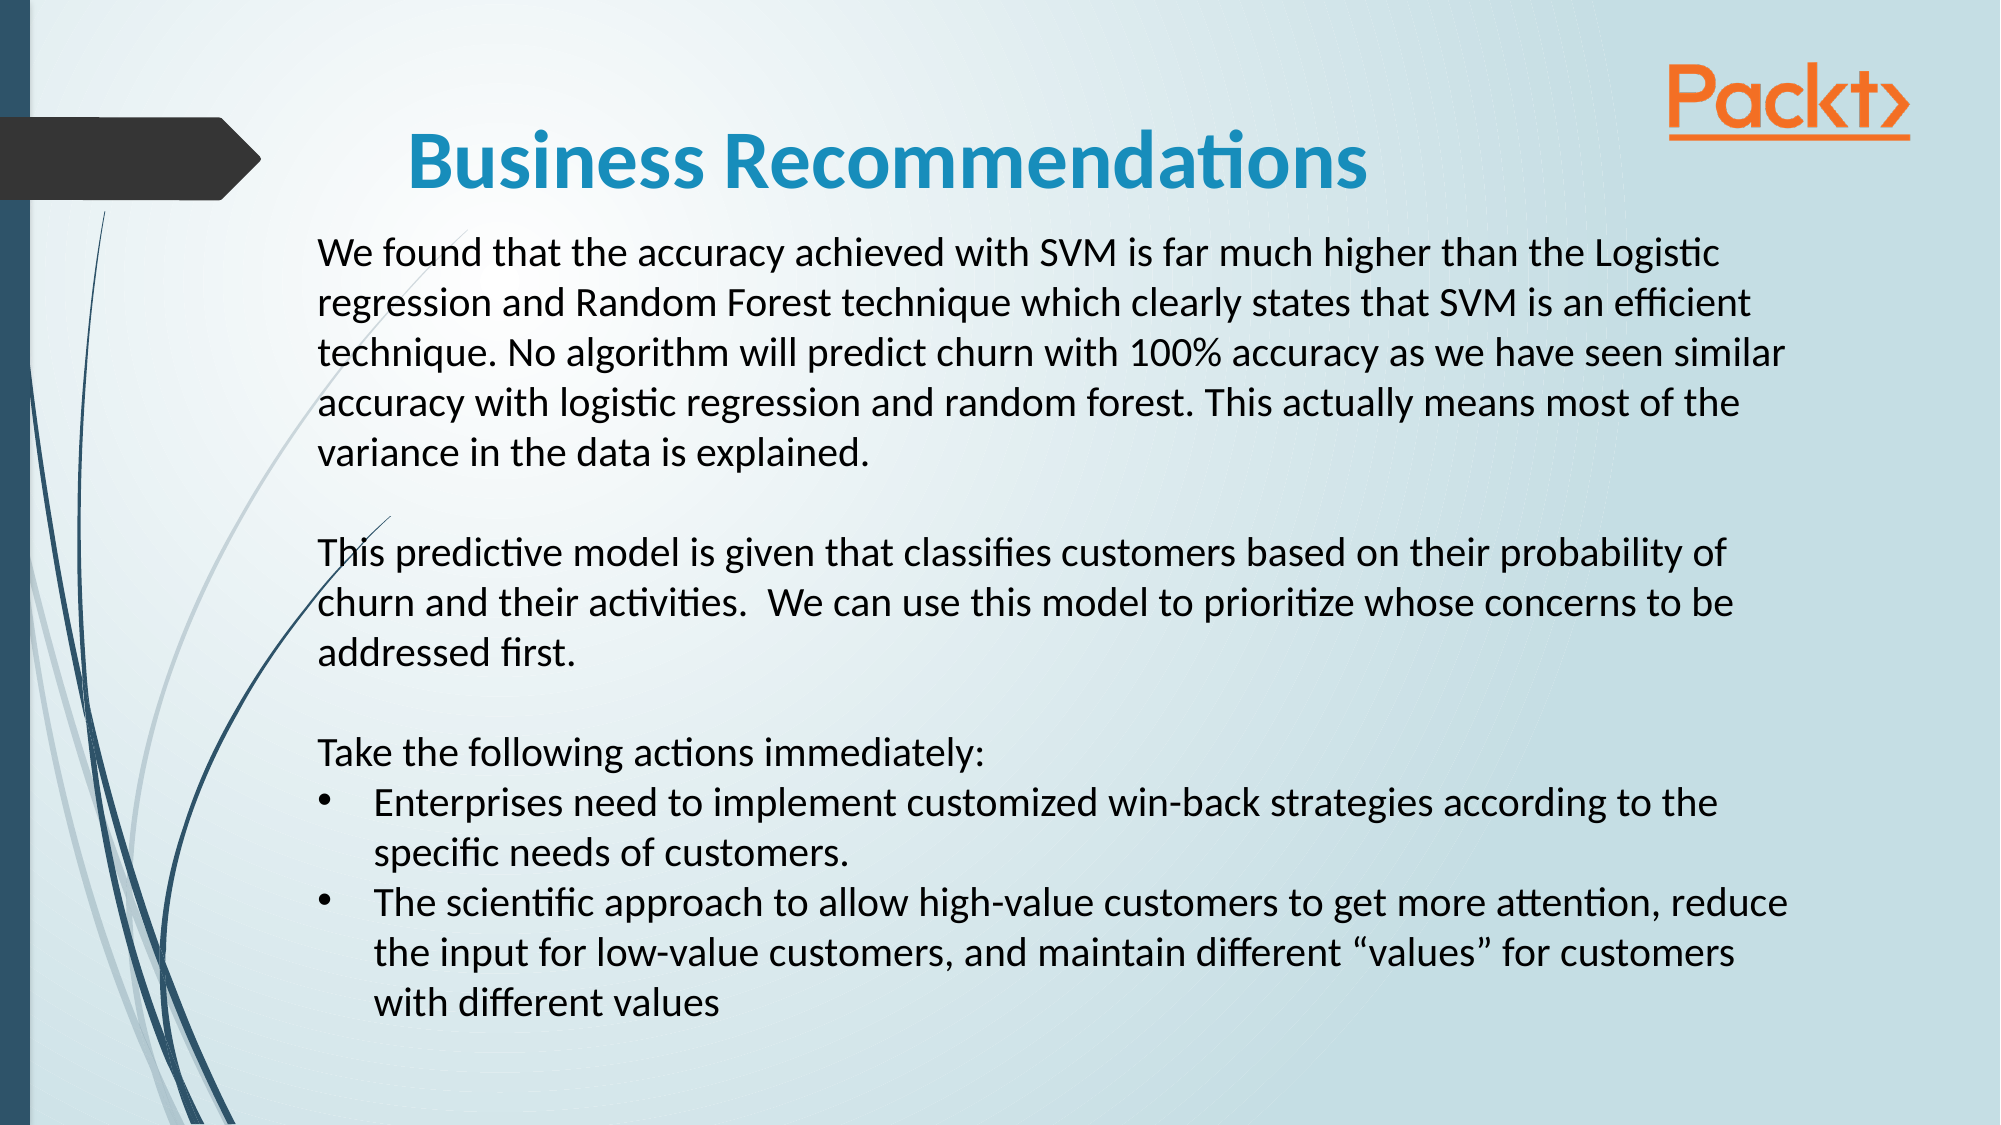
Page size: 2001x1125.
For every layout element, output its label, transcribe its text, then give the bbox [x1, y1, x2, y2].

text_box We found that the accuracy achieved with SVM is far much higher than the Logistic regression and Random Forest technique which clearly states that SVM is an efficient technique. No algorithm will predict churn with 100% accuracy as we have seen similar accuracy with logistic regression and random forest. This actually means most of the variance in the data is explained. This predictive model is given that classifies customers based on their probability of churn and their activities. We can use this model to prioritize whose concerns to be addressed first. Take the following actions immediately: Enterprises need to implement customized win-back strategies according to the specific needs of customers. The scientific approach to allow high-value customers to get more attention, reduce the input for low-value customers, and maintain different “values” for customers with different values [302, 216, 1831, 1032]
text_box Business Recommendations [392, 97, 1454, 213]
picture [1662, 54, 1916, 147]
